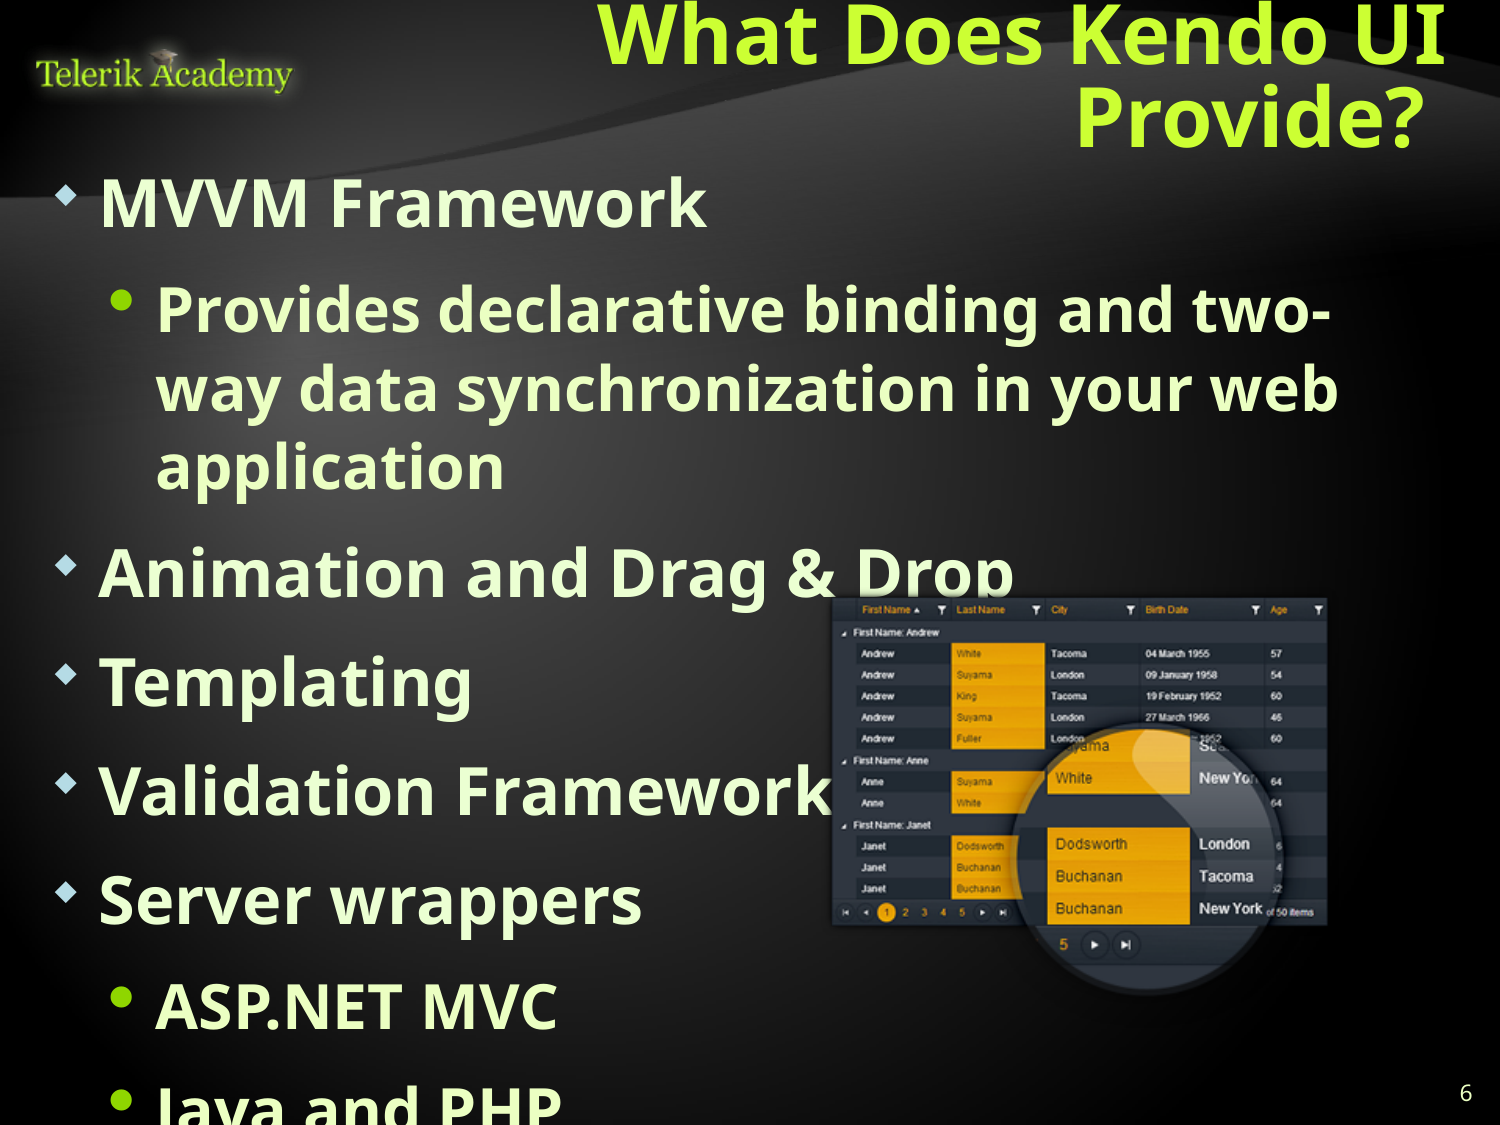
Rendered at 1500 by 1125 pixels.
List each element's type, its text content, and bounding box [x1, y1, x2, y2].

slide_number 6 [1412, 1074, 1488, 1113]
picture [0, 0, 1500, 1125]
list MVVM Framework Provides declarative binding and two-way data synchronization in your web application Animation and Drag & Drop Templating Validation Framework Server wrappers ASP.NET MVC Java and PHP [37, 149, 1463, 1100]
title What Does Kendo UI Provide? [300, 12, 1463, 149]
